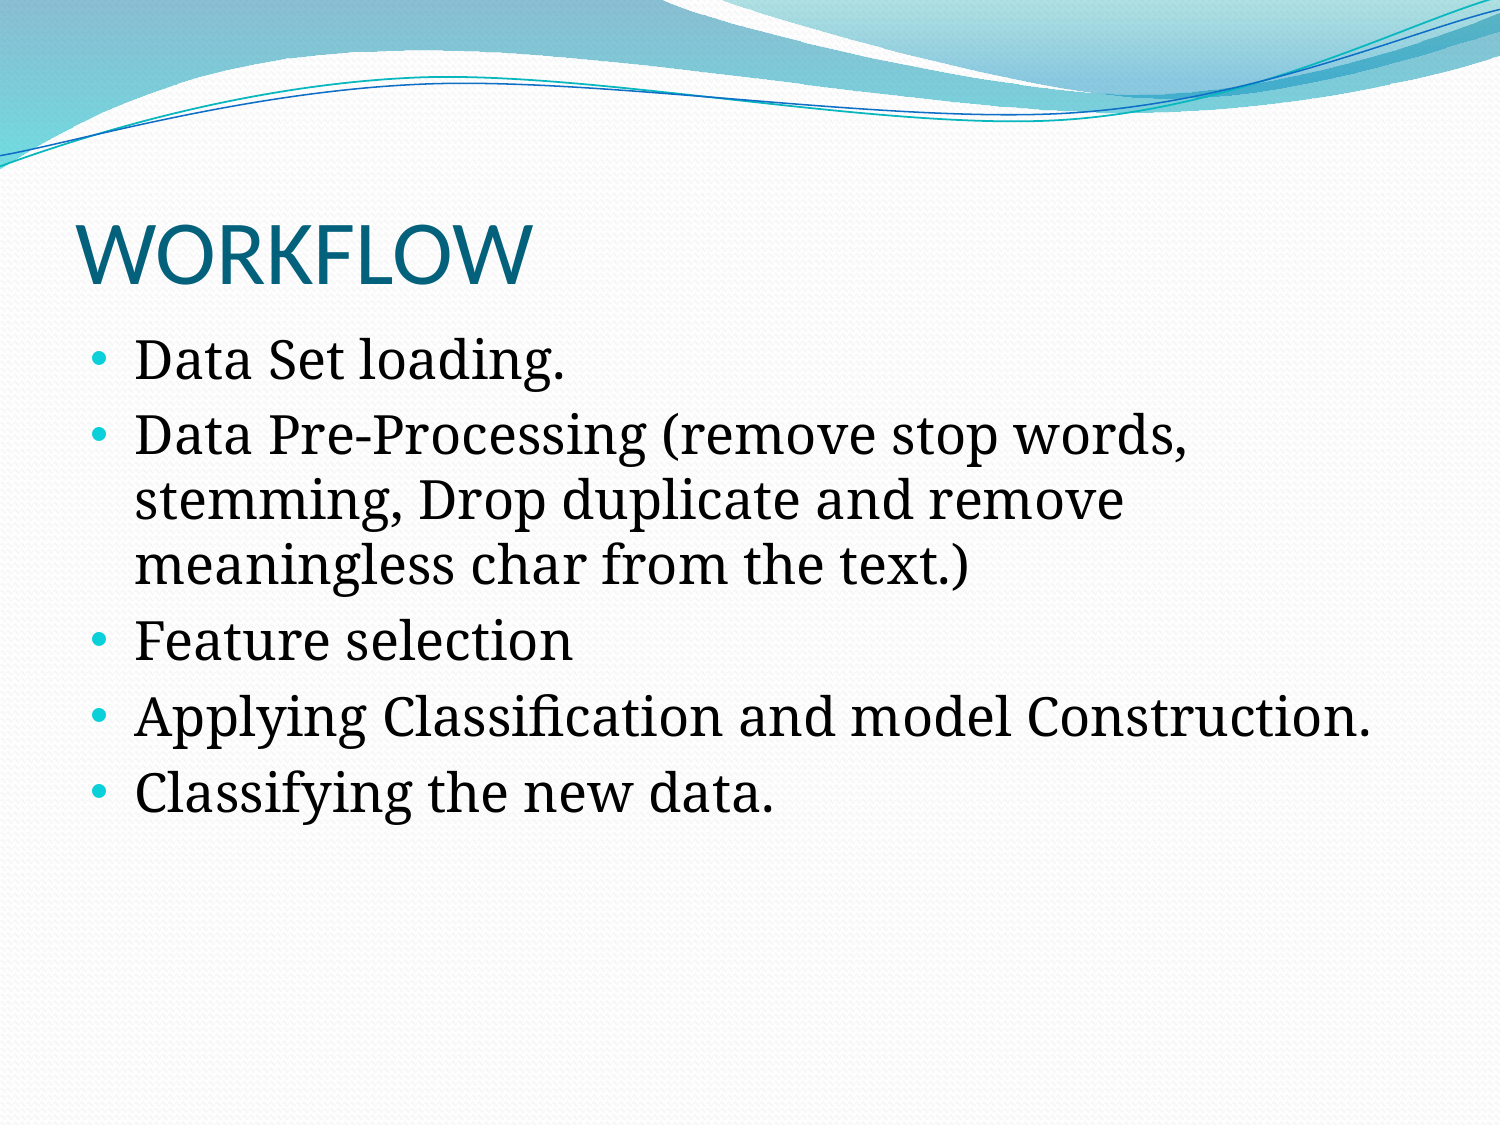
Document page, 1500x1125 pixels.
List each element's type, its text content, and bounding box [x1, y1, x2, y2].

list Data Set loading. Data Pre-Processing (remove stop words, stemming, Drop duplicate and remove meaningless char from the text.) Feature selection Applying Classification and model Construction. Classifying the new data. [74, 317, 1426, 1038]
title WORKFLOW [74, 172, 1426, 303]
